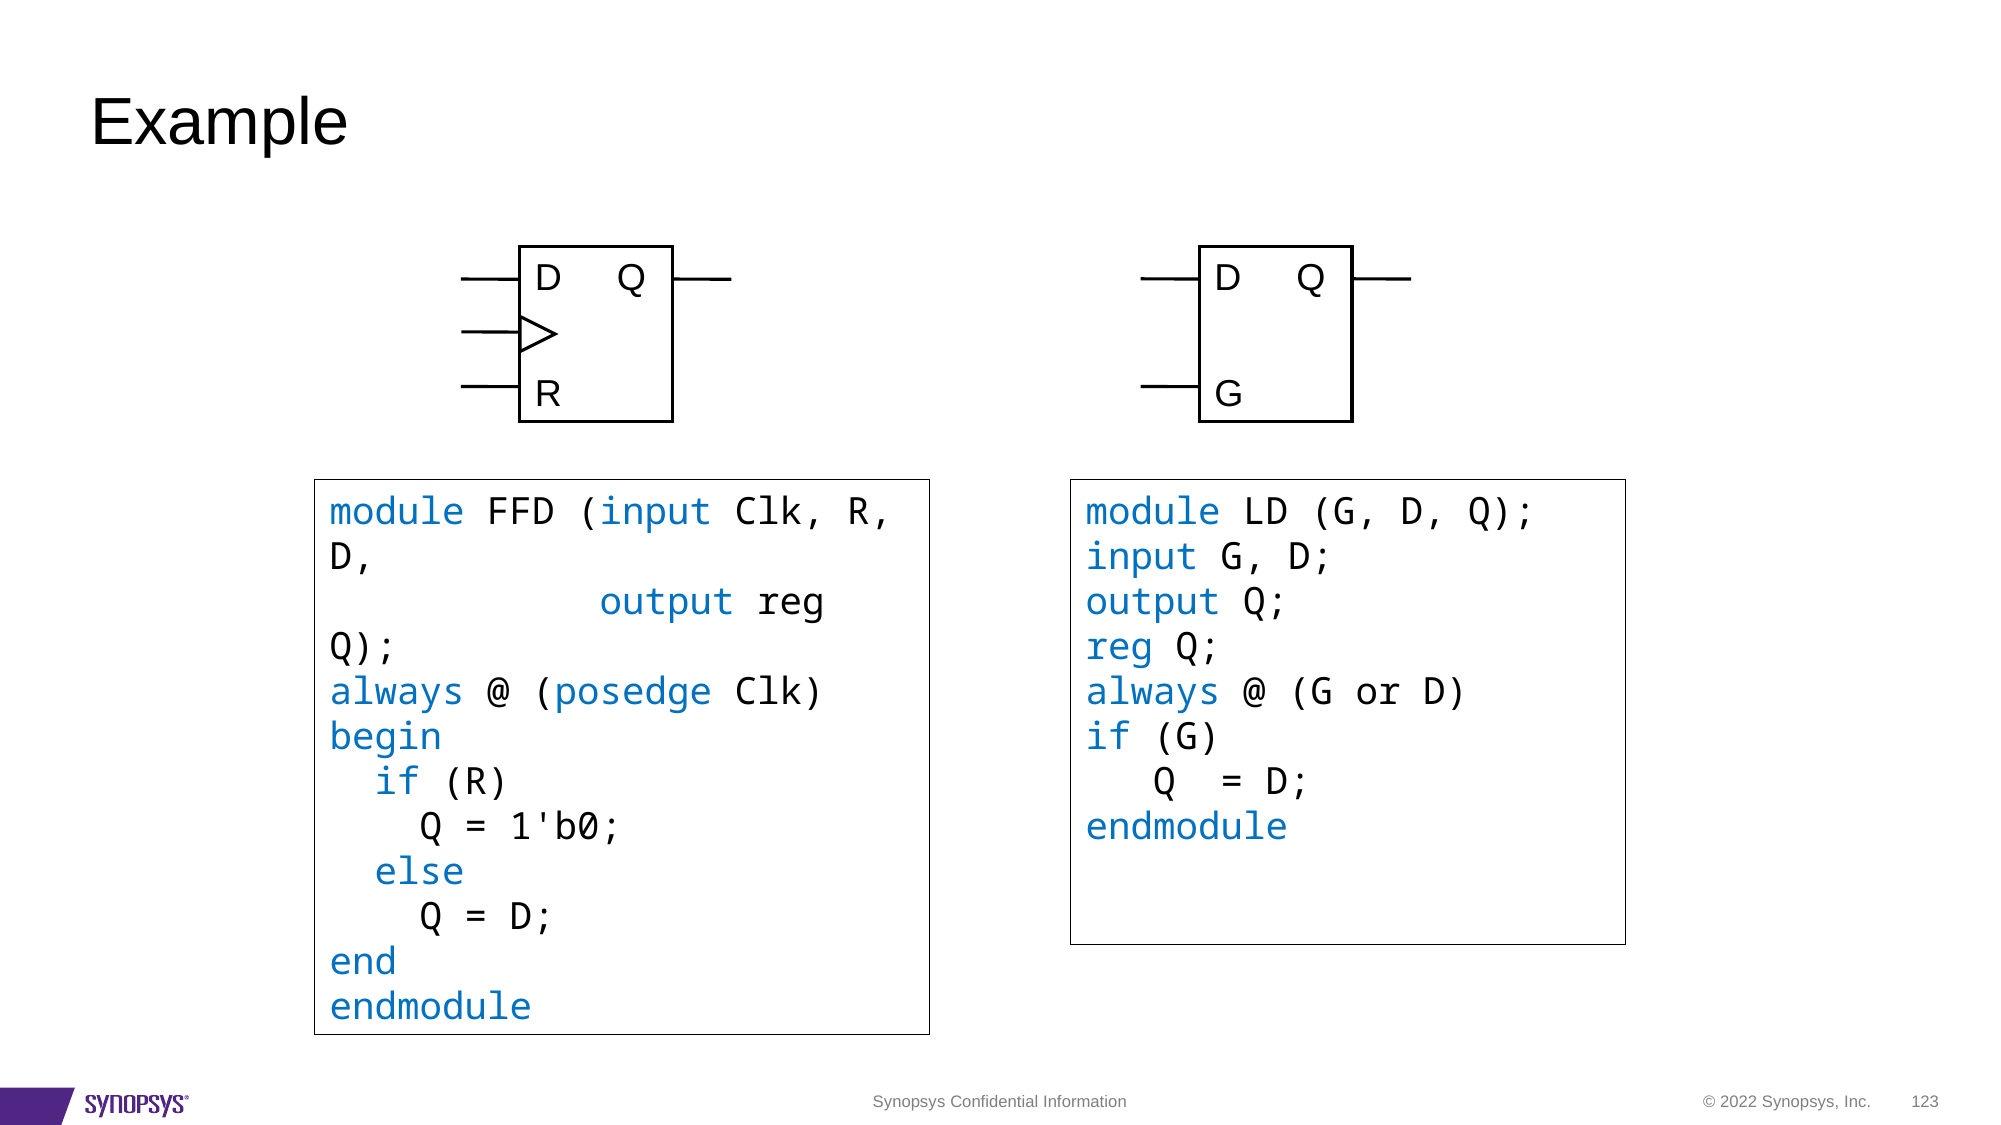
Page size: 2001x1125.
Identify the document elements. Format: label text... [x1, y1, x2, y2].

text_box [1140, 246, 1412, 422]
title Example [75, 0, 1926, 165]
text_box module FFD (input Clk, R, D, output reg Q); always @ (posedge Clk) begin if (R) Q = 1'b0; else Q = D; end endmodule [314, 479, 930, 1035]
text_box module LD (G, D, Q); input G, D; output Q; reg Q; always @ (G or D) if (G) Q = D; endmodule [1070, 479, 1626, 945]
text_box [460, 246, 732, 422]
